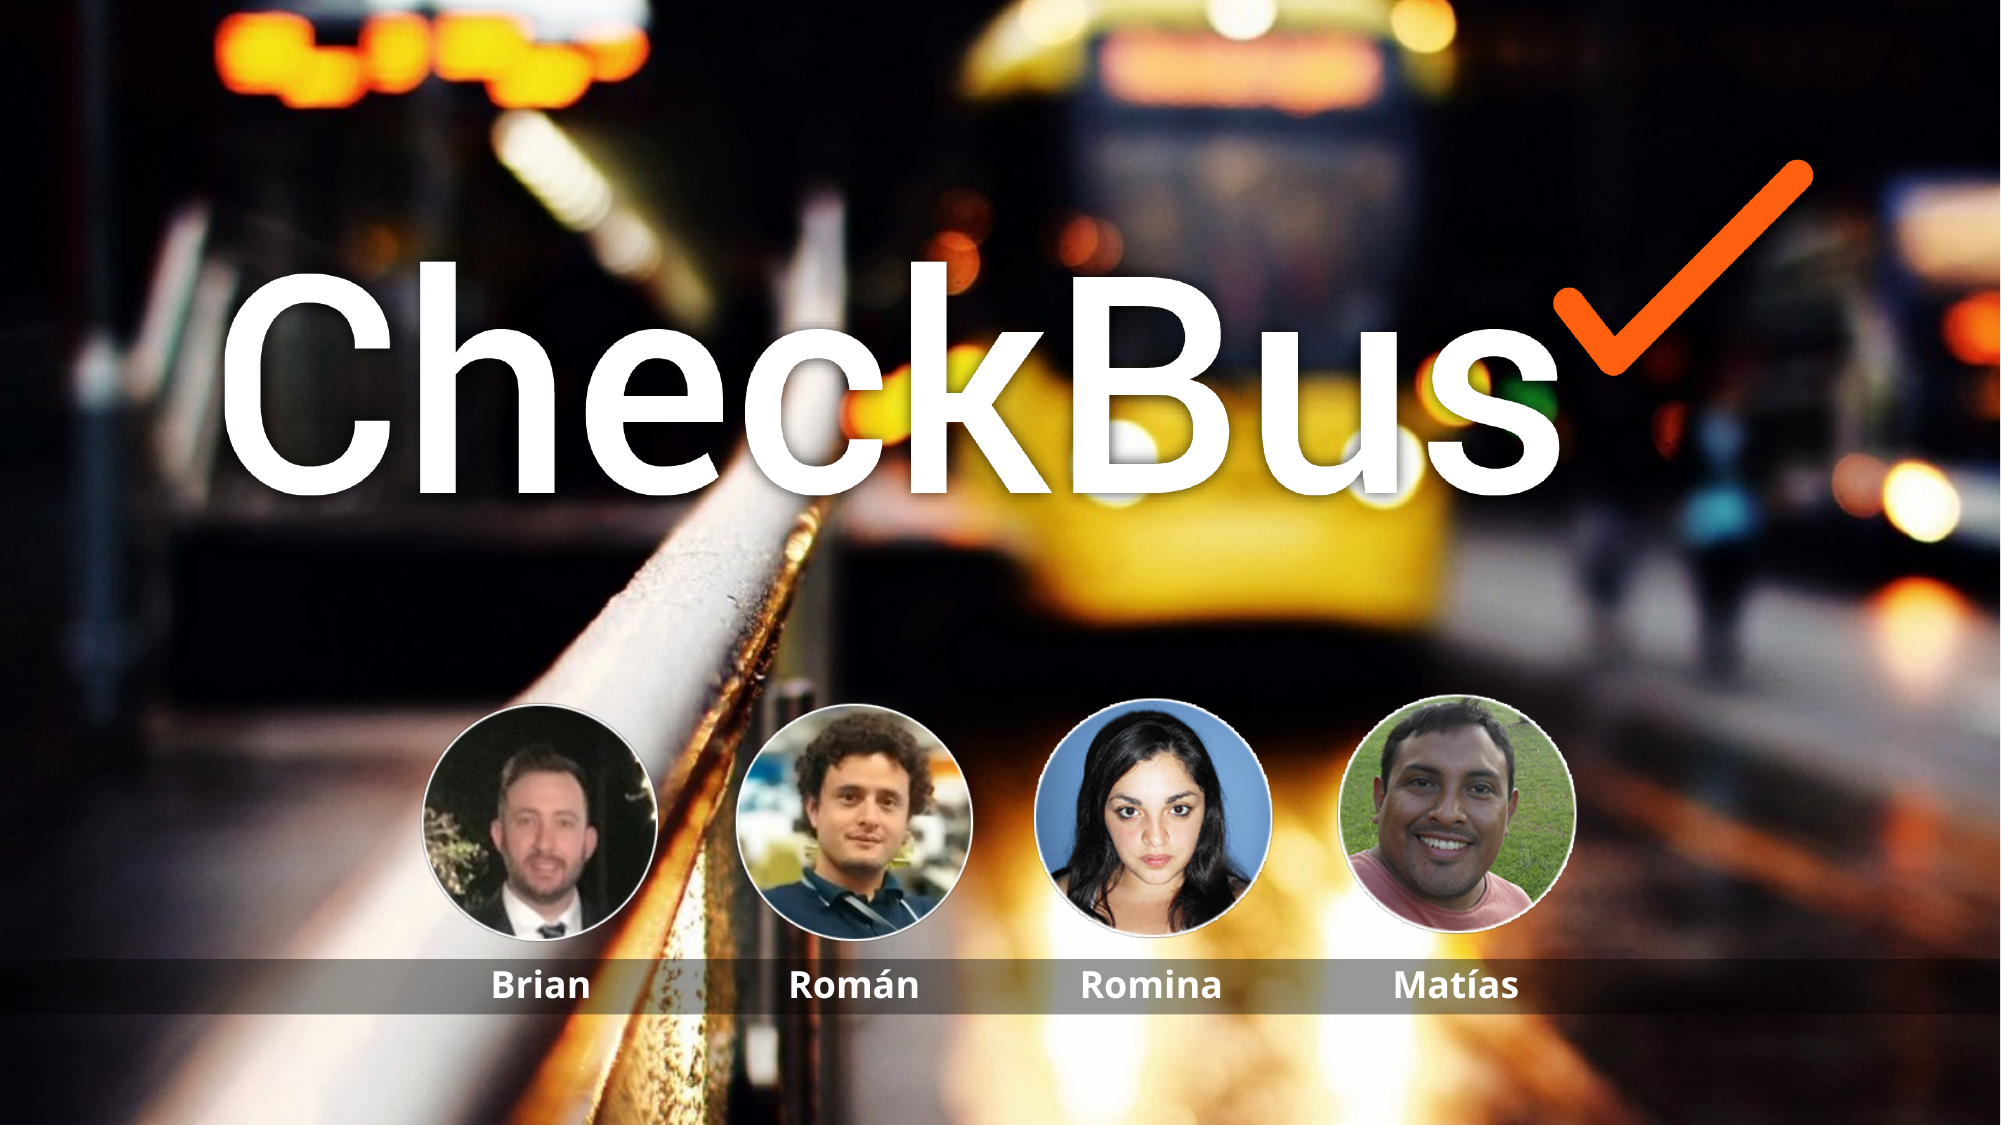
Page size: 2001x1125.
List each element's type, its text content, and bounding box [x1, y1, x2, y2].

text_box [680, 958, 715, 1015]
text_box Romina [1064, 958, 1239, 1014]
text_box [402, 683, 680, 1015]
text_box [994, 958, 2000, 1015]
text_box [0, 958, 402, 1015]
text_box Matías [1377, 954, 1535, 1014]
picture [0, 0, 2001, 1125]
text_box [715, 683, 994, 1015]
